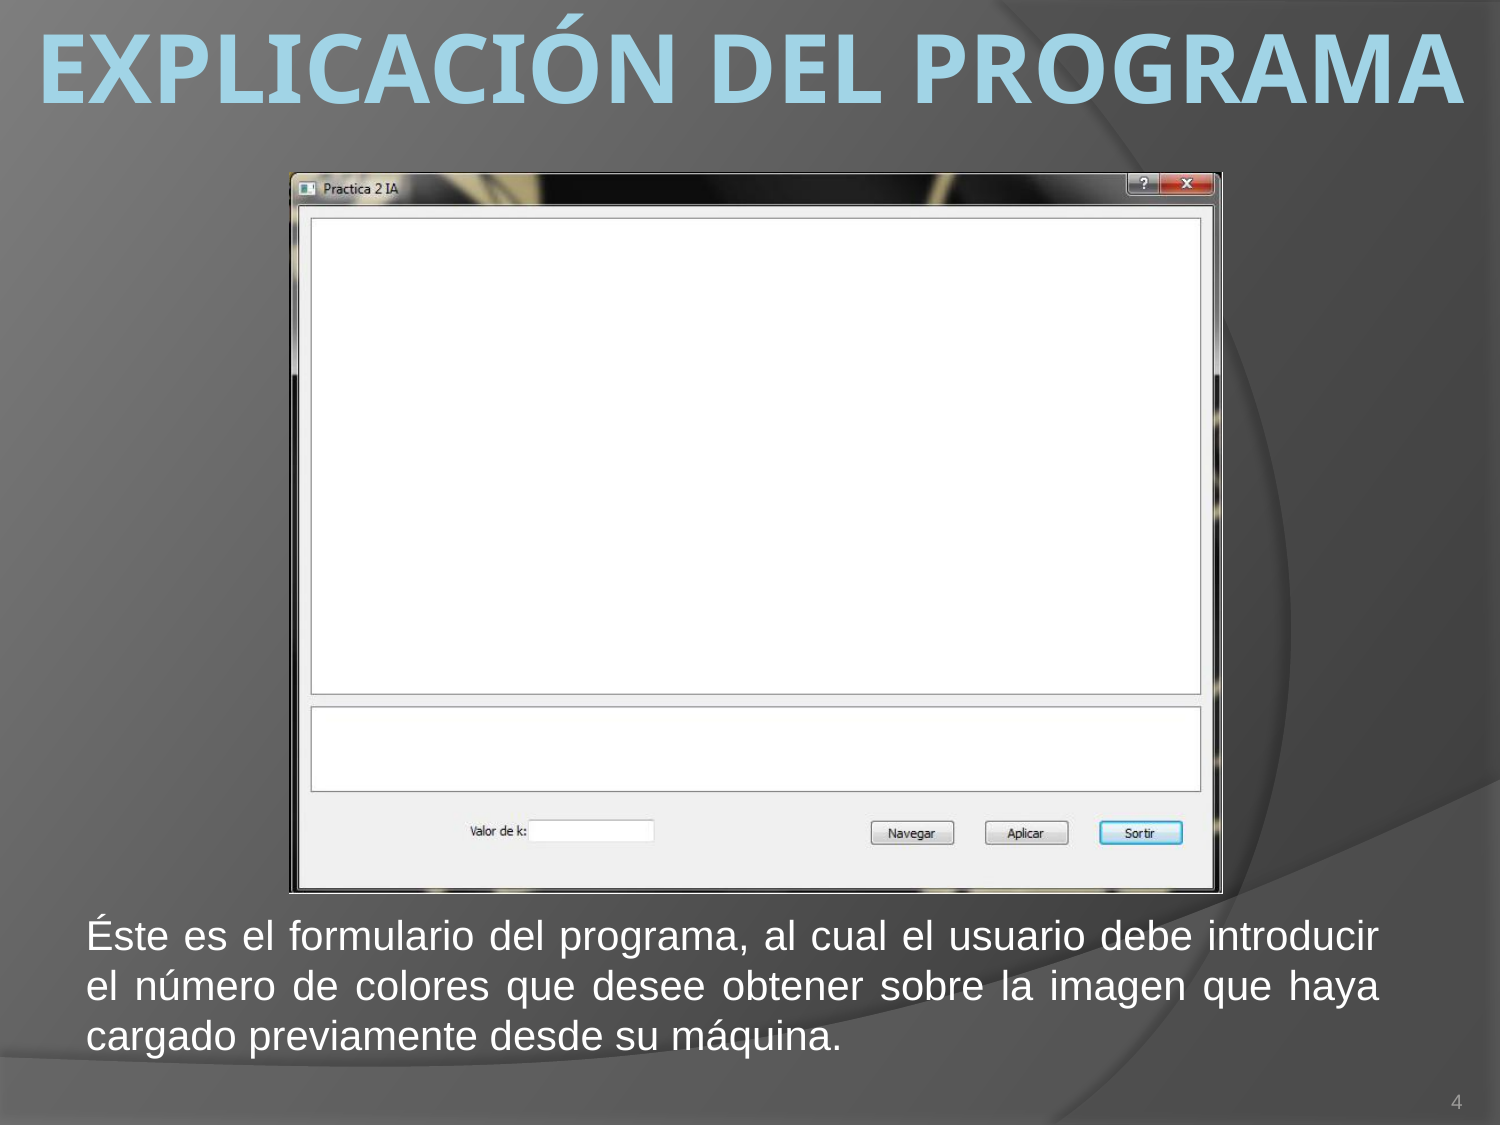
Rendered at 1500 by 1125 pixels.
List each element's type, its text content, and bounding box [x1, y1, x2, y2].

title Explicación del programa [0, 0, 1500, 220]
slide_number 4 [1337, 1053, 1463, 1114]
picture [289, 172, 1224, 894]
subtitle Éste es el formulario del programa, al cual el usuario debe introducir el número de colores que desee obtener sobre la imagen que haya cargado previamente desde su máquina. [71, 253, 1388, 1059]
